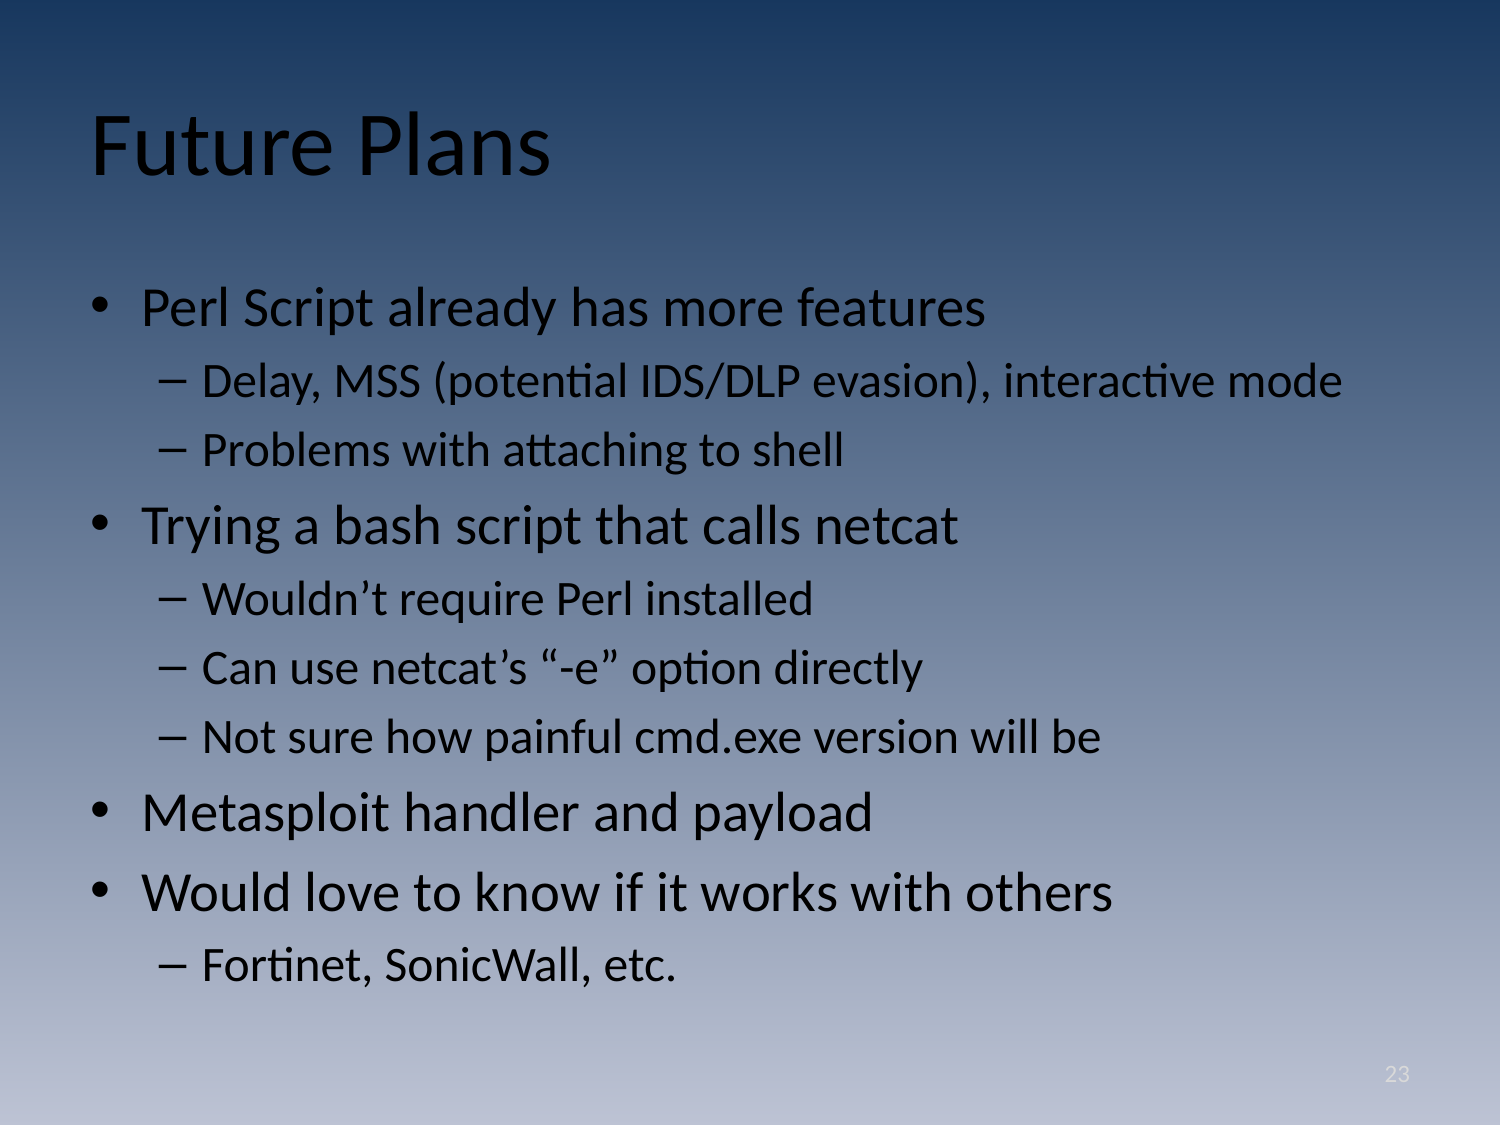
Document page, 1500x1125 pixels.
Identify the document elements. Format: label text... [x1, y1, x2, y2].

list Perl Script already has more features Delay, MSS (potential IDS/DLP evasion), interactive mode Problems with attaching to shell Trying a bash script that calls netcat Wouldn’t require Perl installed Can use netcat’s “-e” option directly Not sure how painful cmd.exe version will be Metasploit handler and payload Would love to know if it works with others Fortinet, SonicWall, etc. [75, 262, 1425, 1005]
title Future Plans [75, 45, 1425, 233]
slide_number 23 [1074, 1042, 1425, 1103]
